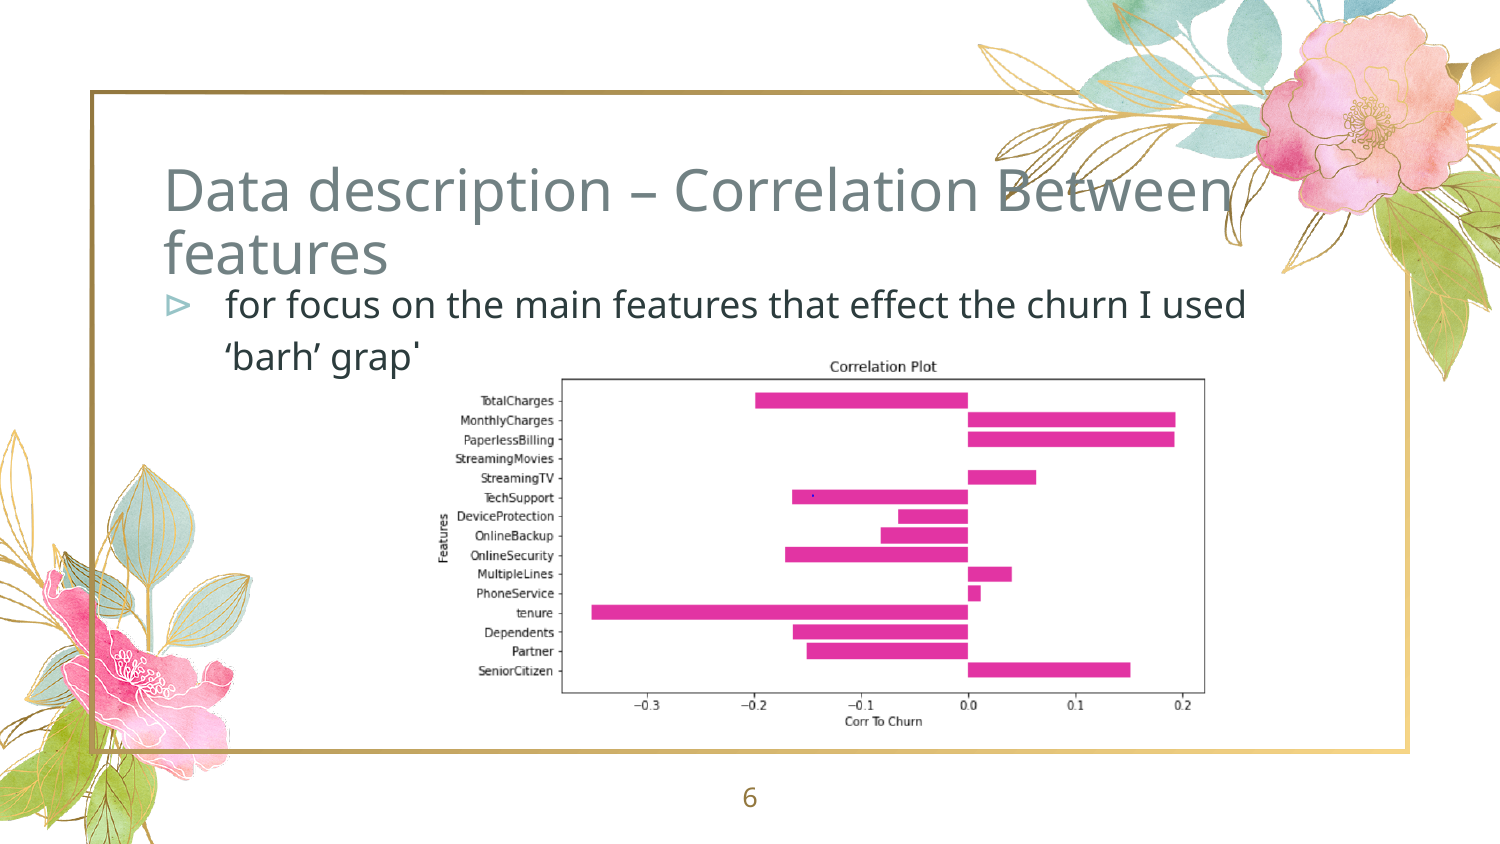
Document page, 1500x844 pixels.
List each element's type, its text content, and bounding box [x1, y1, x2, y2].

picture [95, 429, 253, 749]
picture [0, 429, 253, 844]
picture [412, 348, 1228, 740]
picture [977, 0, 1500, 382]
title Data description – Correlation Between features [163, 161, 1337, 226]
list for focus on the main features that effect the churn I used ‘barh’ graph: [150, 274, 1324, 735]
slide_number 6 [705, 753, 795, 844]
